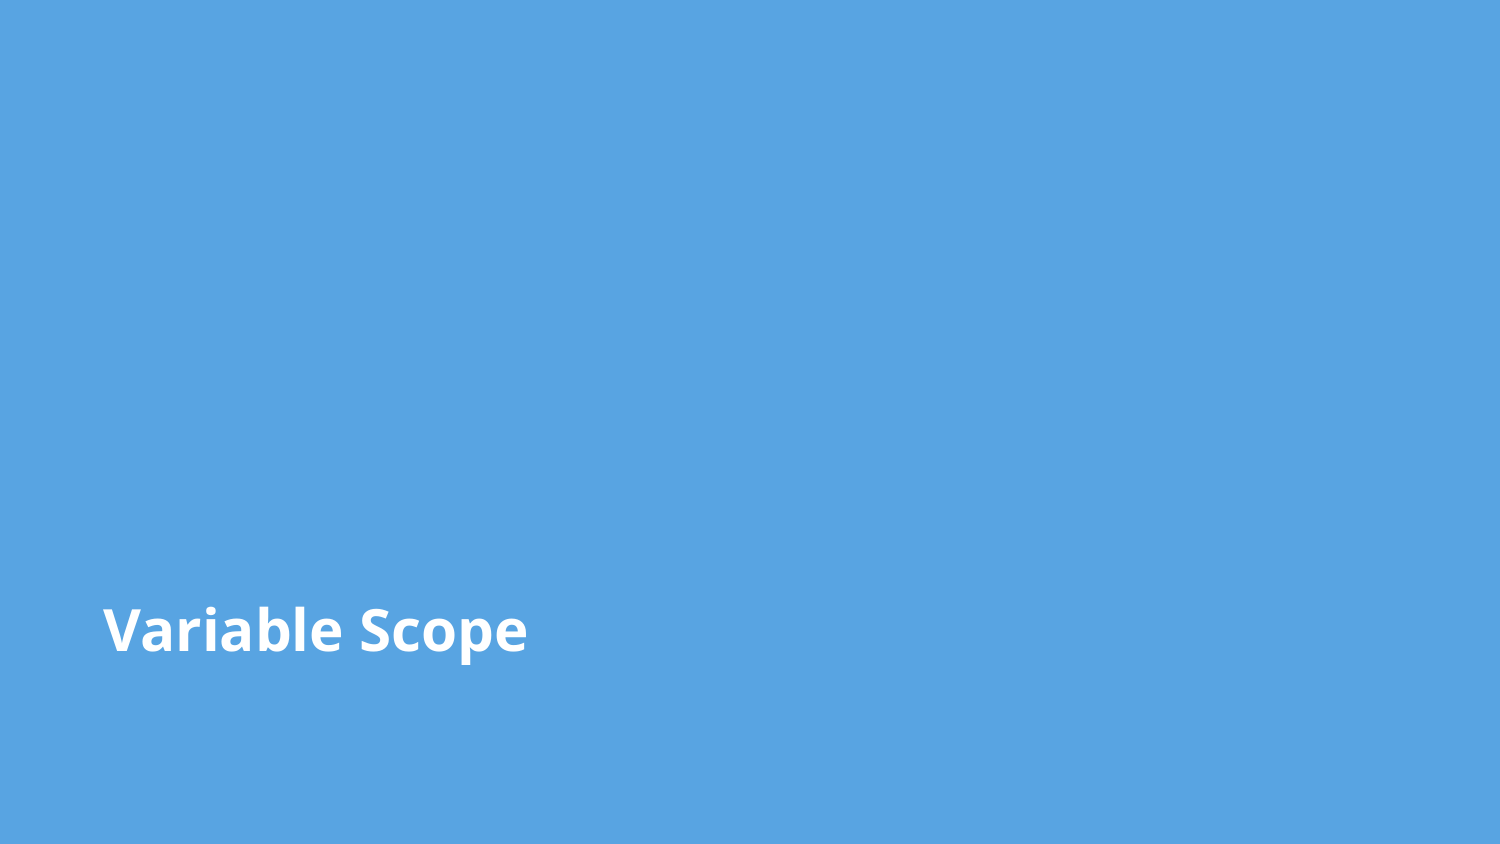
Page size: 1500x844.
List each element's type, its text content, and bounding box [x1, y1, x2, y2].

title Variable Scope [88, 490, 1417, 765]
